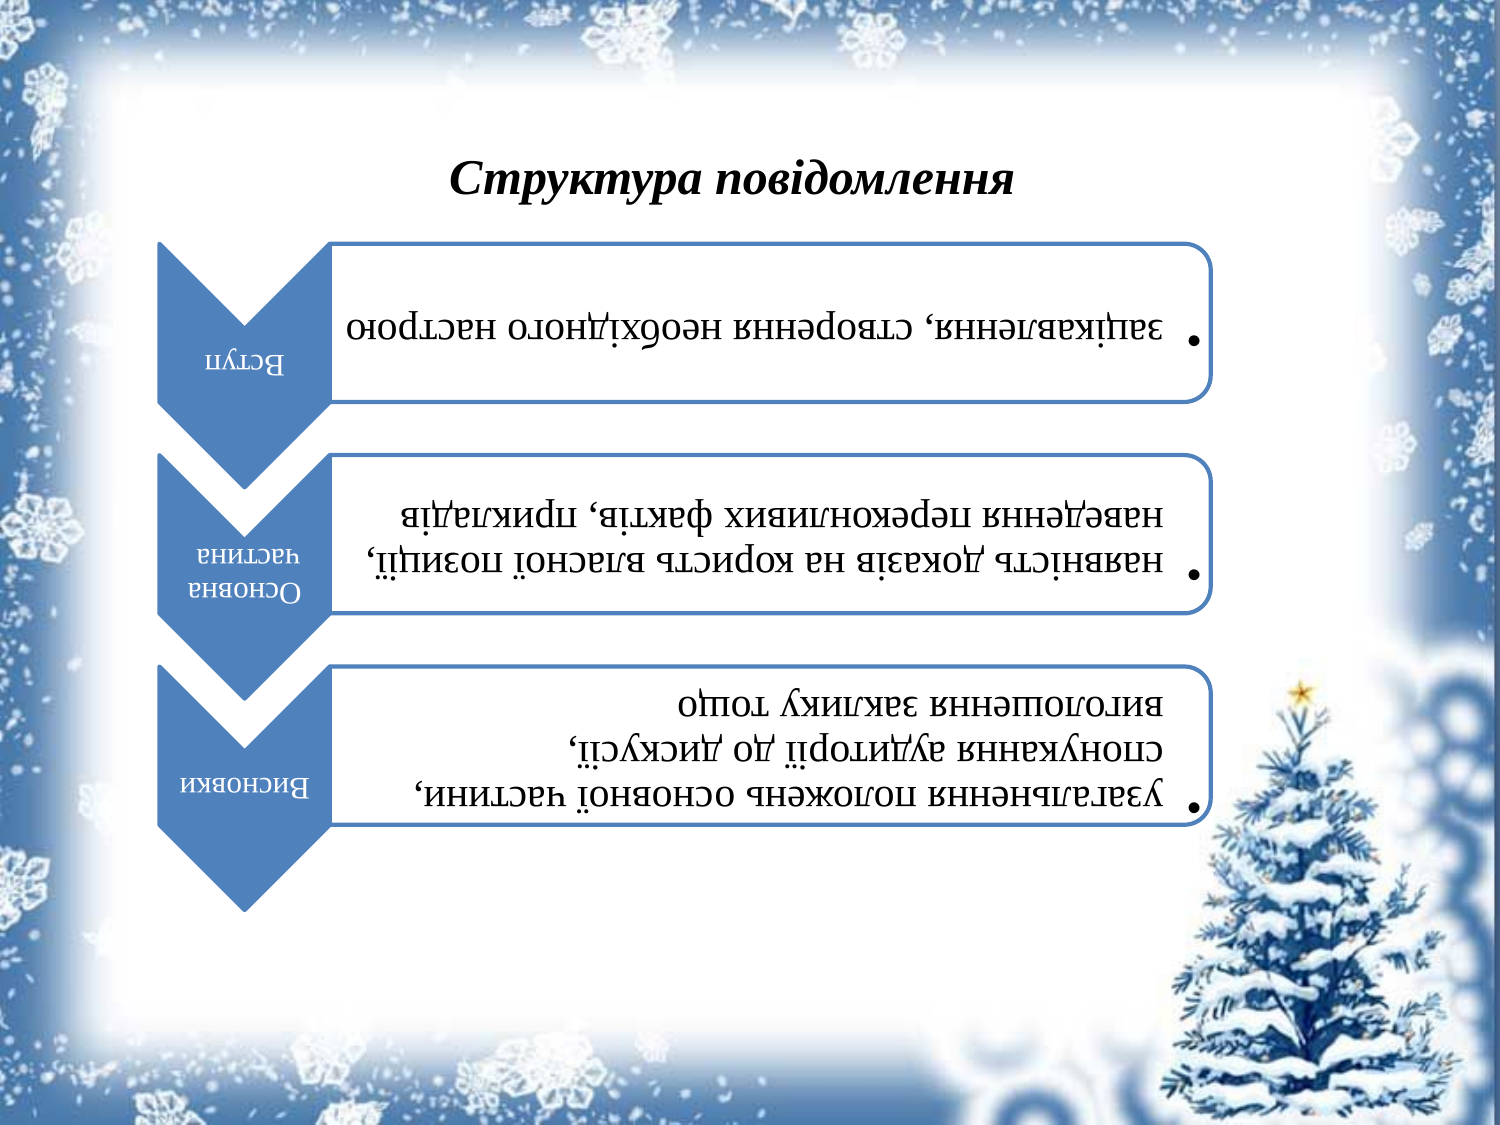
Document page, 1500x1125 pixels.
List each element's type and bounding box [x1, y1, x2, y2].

text_box [159, 243, 1211, 911]
picture [0, 0, 1500, 1125]
